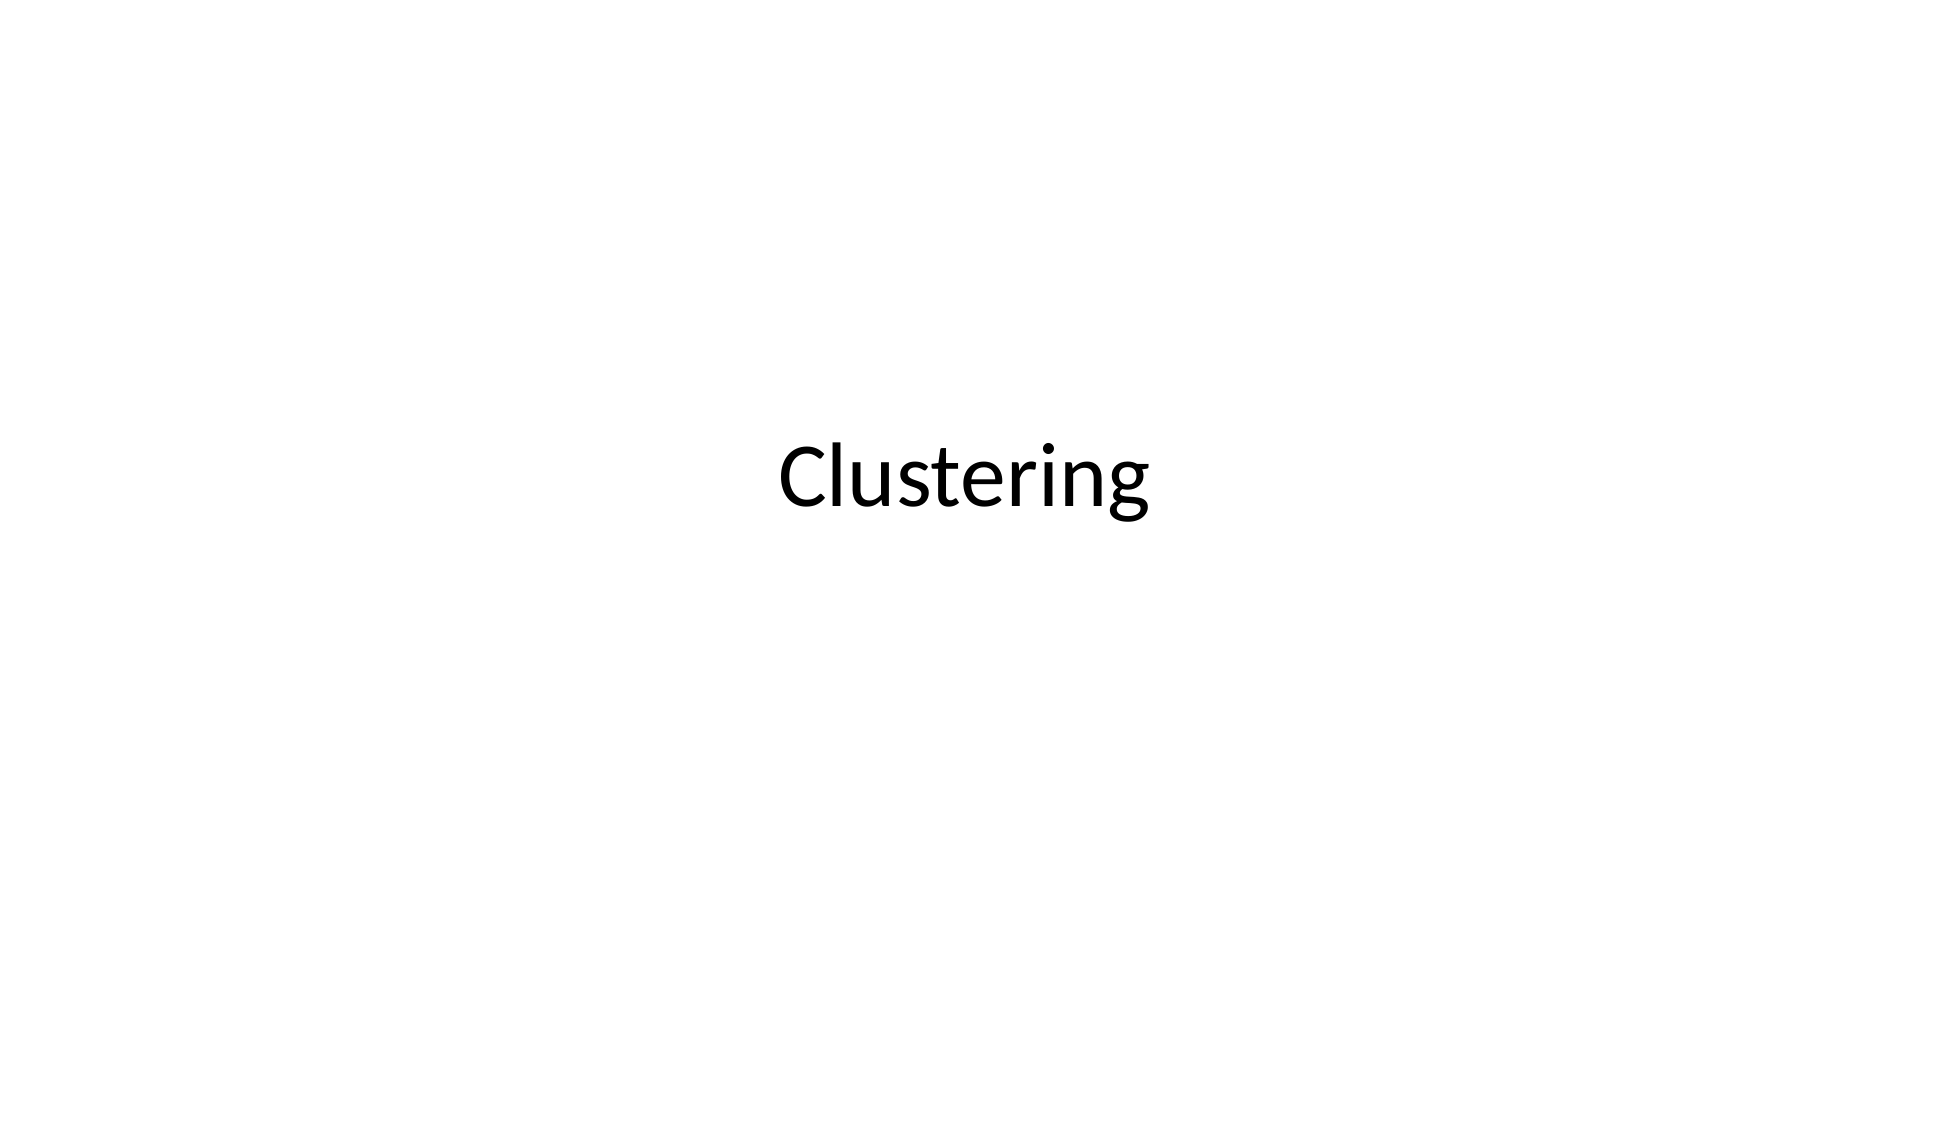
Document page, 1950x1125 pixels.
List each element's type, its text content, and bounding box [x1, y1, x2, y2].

title Clustering [146, 349, 1804, 591]
